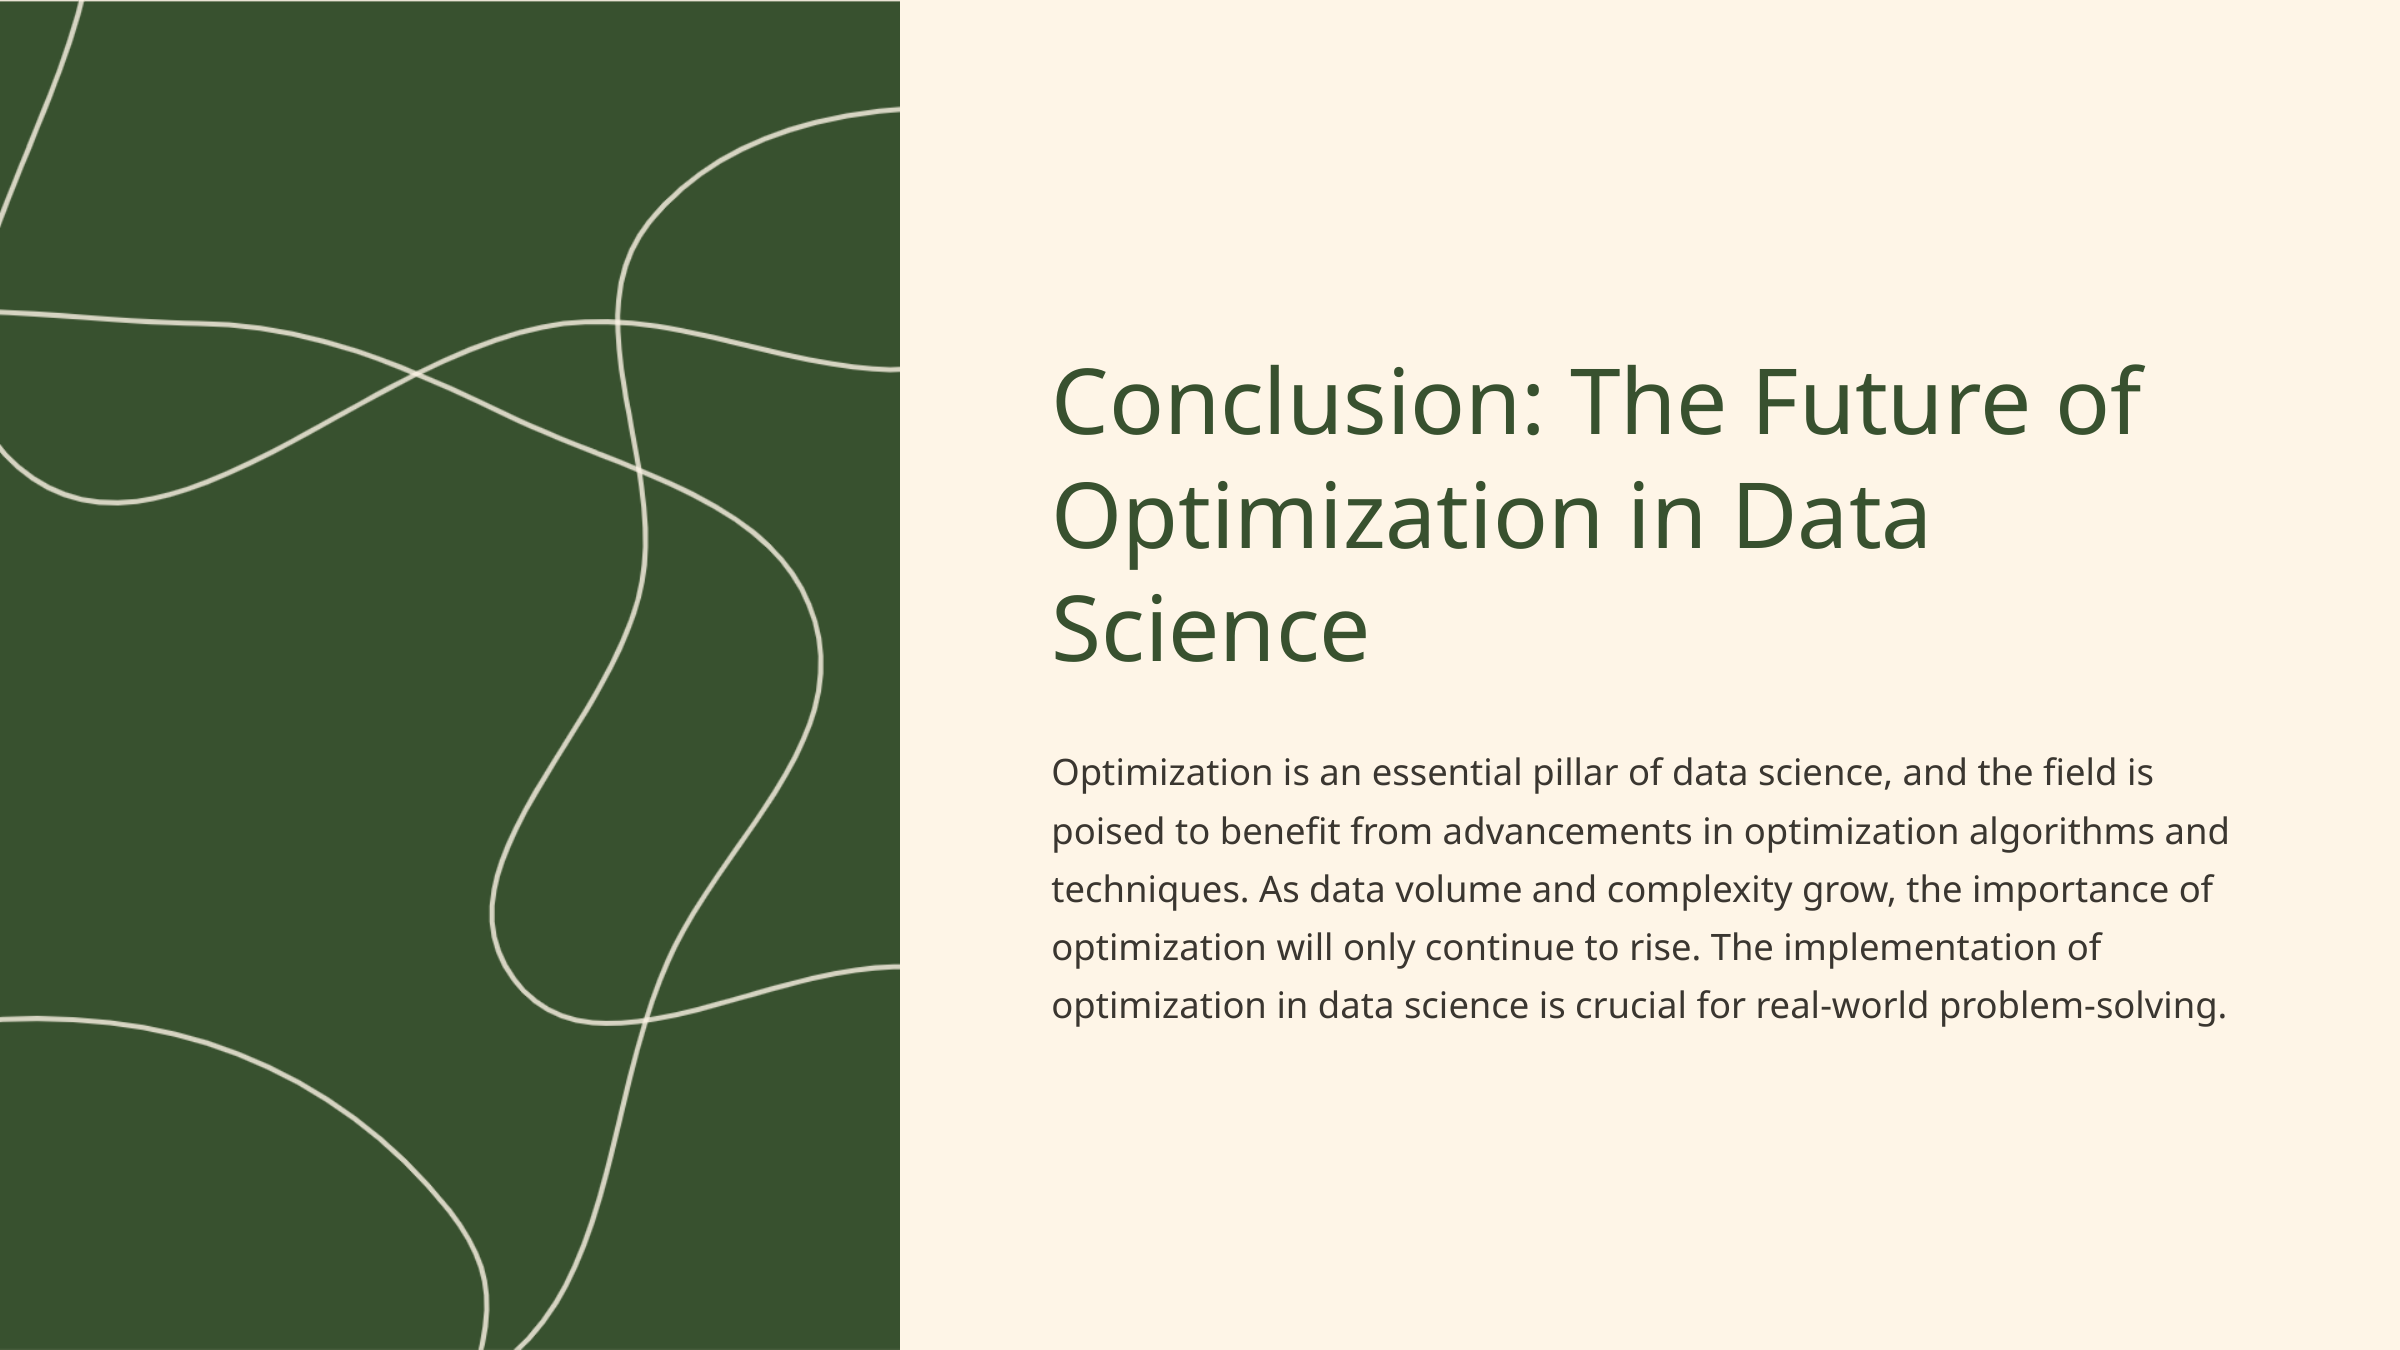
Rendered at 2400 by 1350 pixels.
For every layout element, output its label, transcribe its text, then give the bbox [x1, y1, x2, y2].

picture [0, 0, 900, 1350]
text_box Optimization is an essential pillar of data science, and the field is poised to benefit from advancements in optimization algorithms and techniques. As data volume and complexity grow, the importance of optimization will only continue to rise. The implementation of optimization in data science is crucial for real-world problem-solving. [1036, 727, 2264, 1019]
text_box [900, 0, 2400, 1350]
text_box Conclusion: The Future of Optimization in Data Science [1036, 331, 2264, 673]
